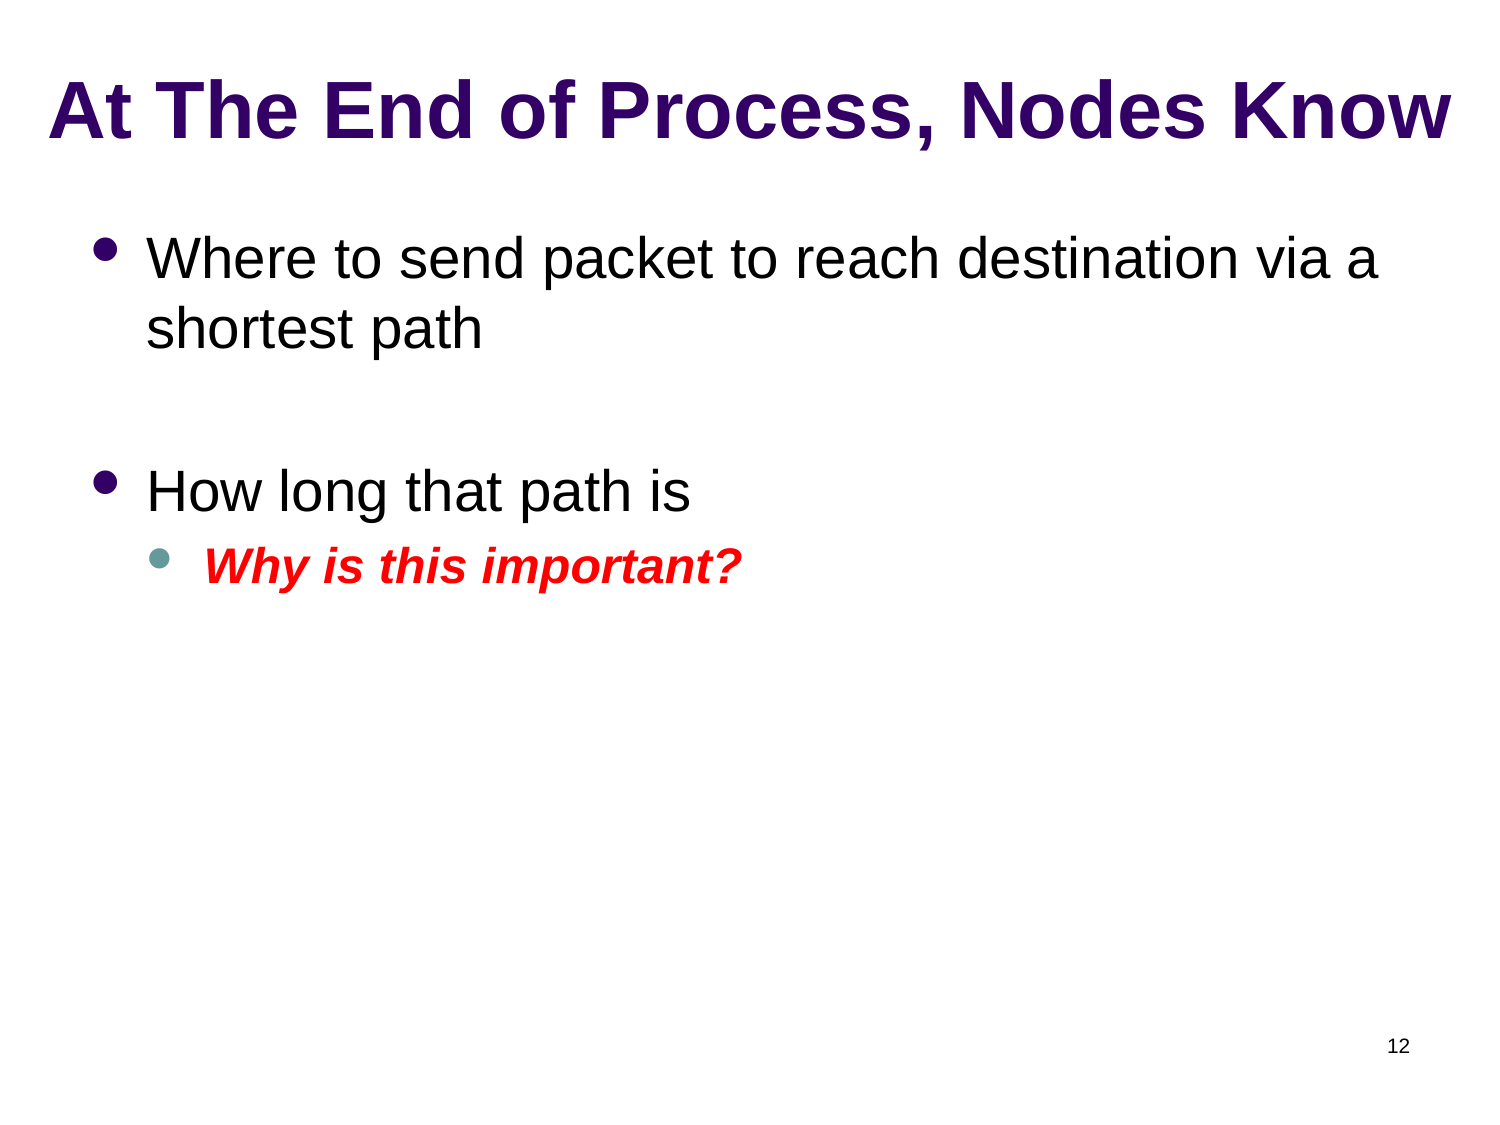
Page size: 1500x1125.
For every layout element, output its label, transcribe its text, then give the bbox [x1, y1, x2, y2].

slide_number 12 [1074, 1024, 1426, 1101]
list Where to send packet to reach destination via a shortest path How long that path is Why is this important? [75, 212, 1475, 1006]
title At The End of Process, Nodes Know [0, 20, 1500, 163]
